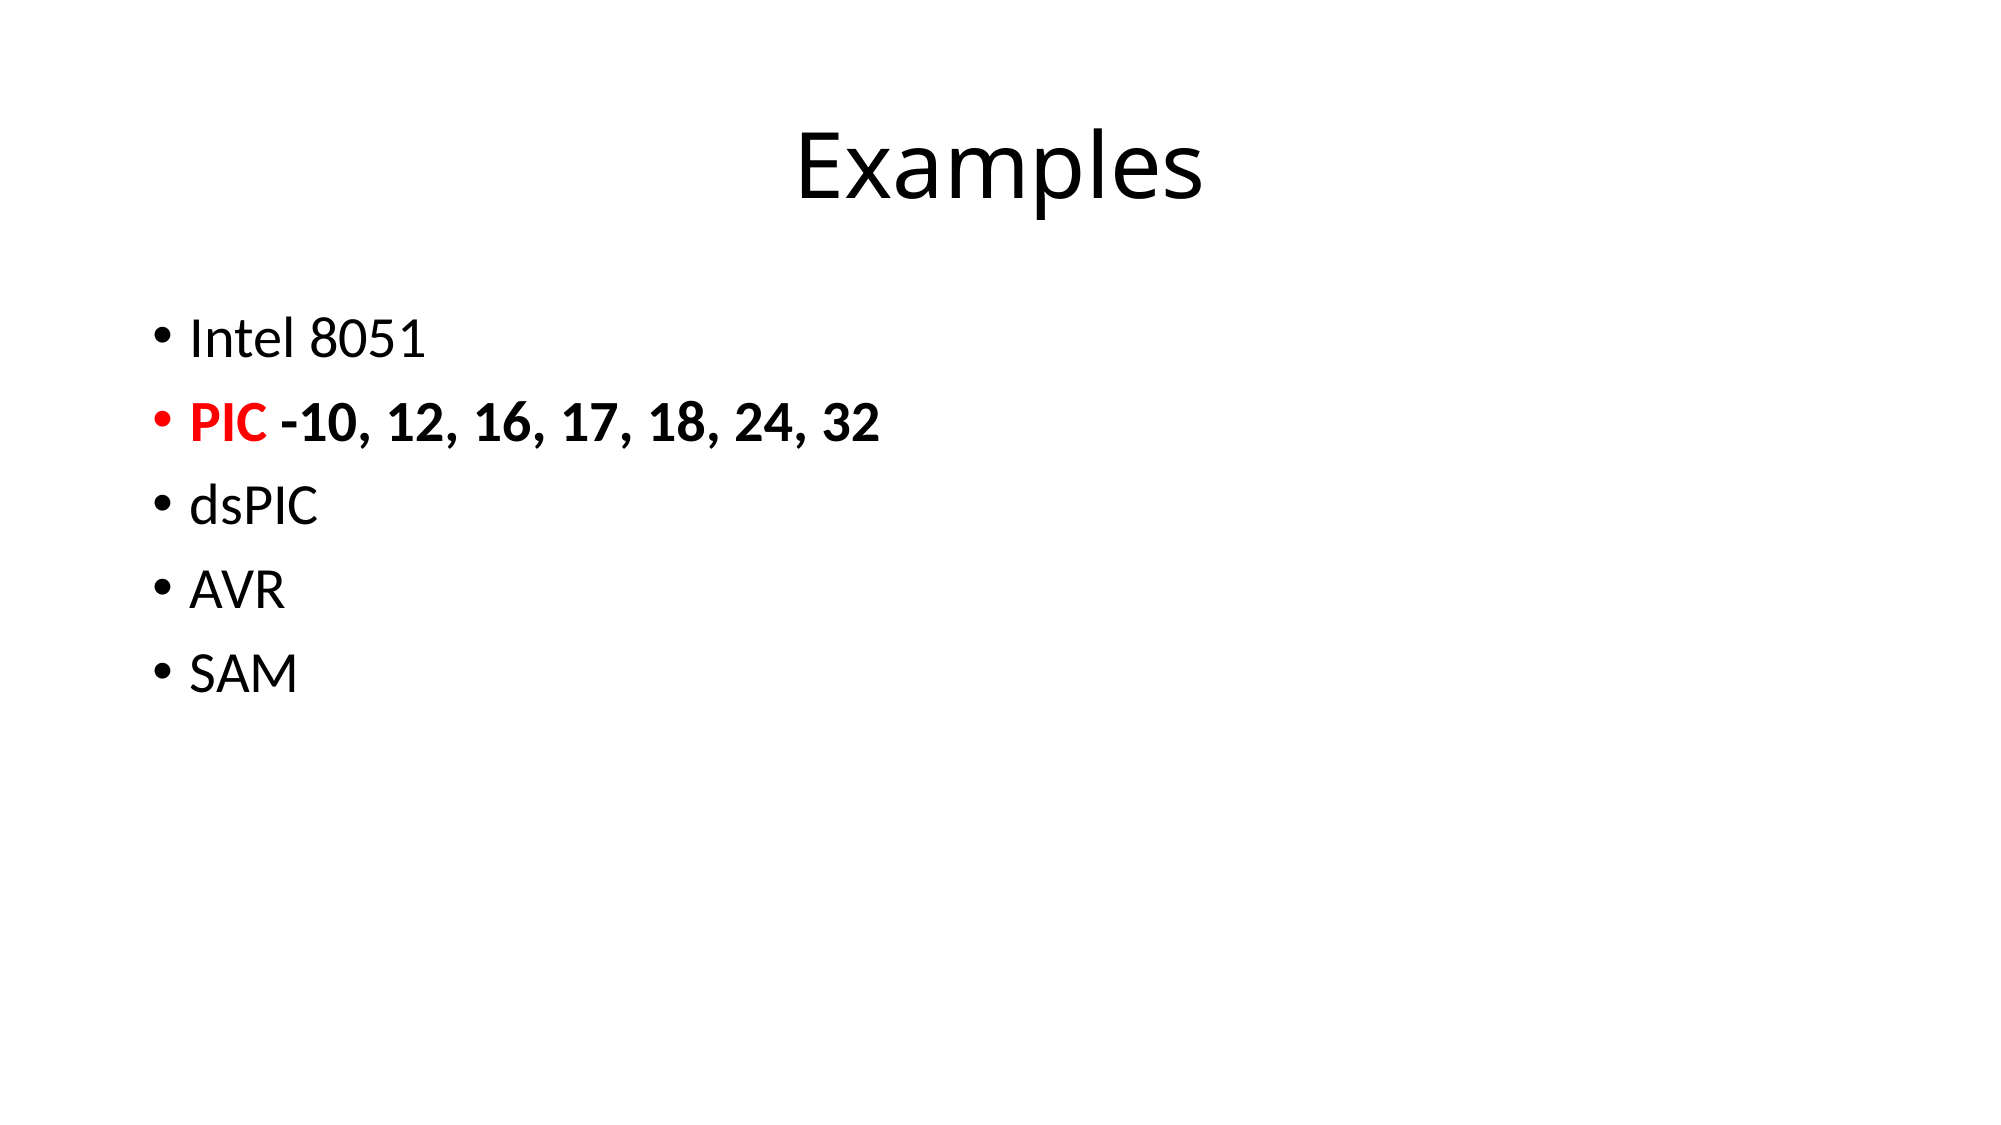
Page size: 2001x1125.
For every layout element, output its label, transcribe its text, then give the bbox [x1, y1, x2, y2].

list Intel 8051 PIC -10, 12, 16, 17, 18, 24, 32 dsPIC AVR SAM [137, 299, 1863, 1014]
title Examples [137, 59, 1863, 278]
